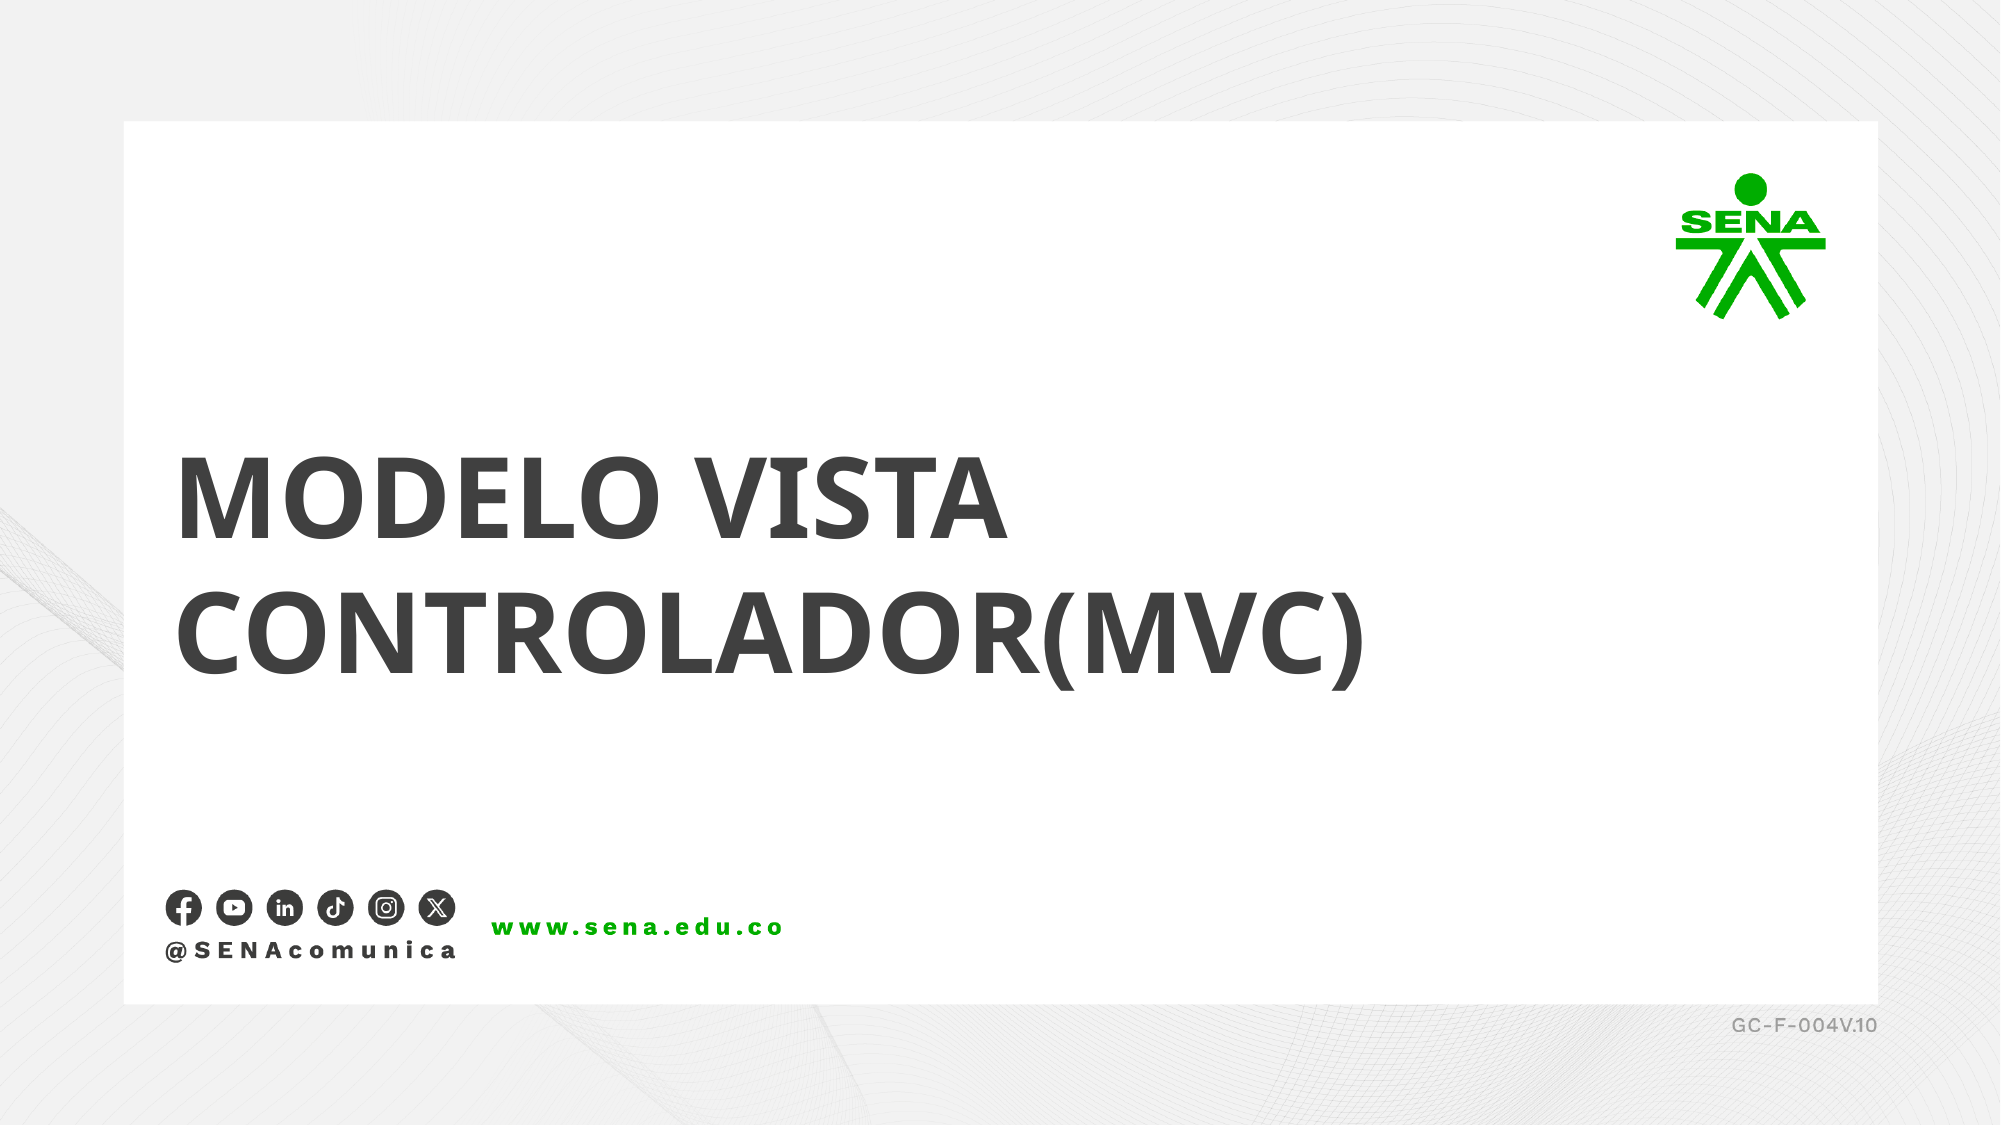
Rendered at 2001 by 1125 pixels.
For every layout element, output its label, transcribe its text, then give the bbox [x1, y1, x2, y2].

text_box MODELO VISTA CONTROLADOR(MVC) [158, 418, 1416, 704]
picture [0, 0, 2001, 1125]
